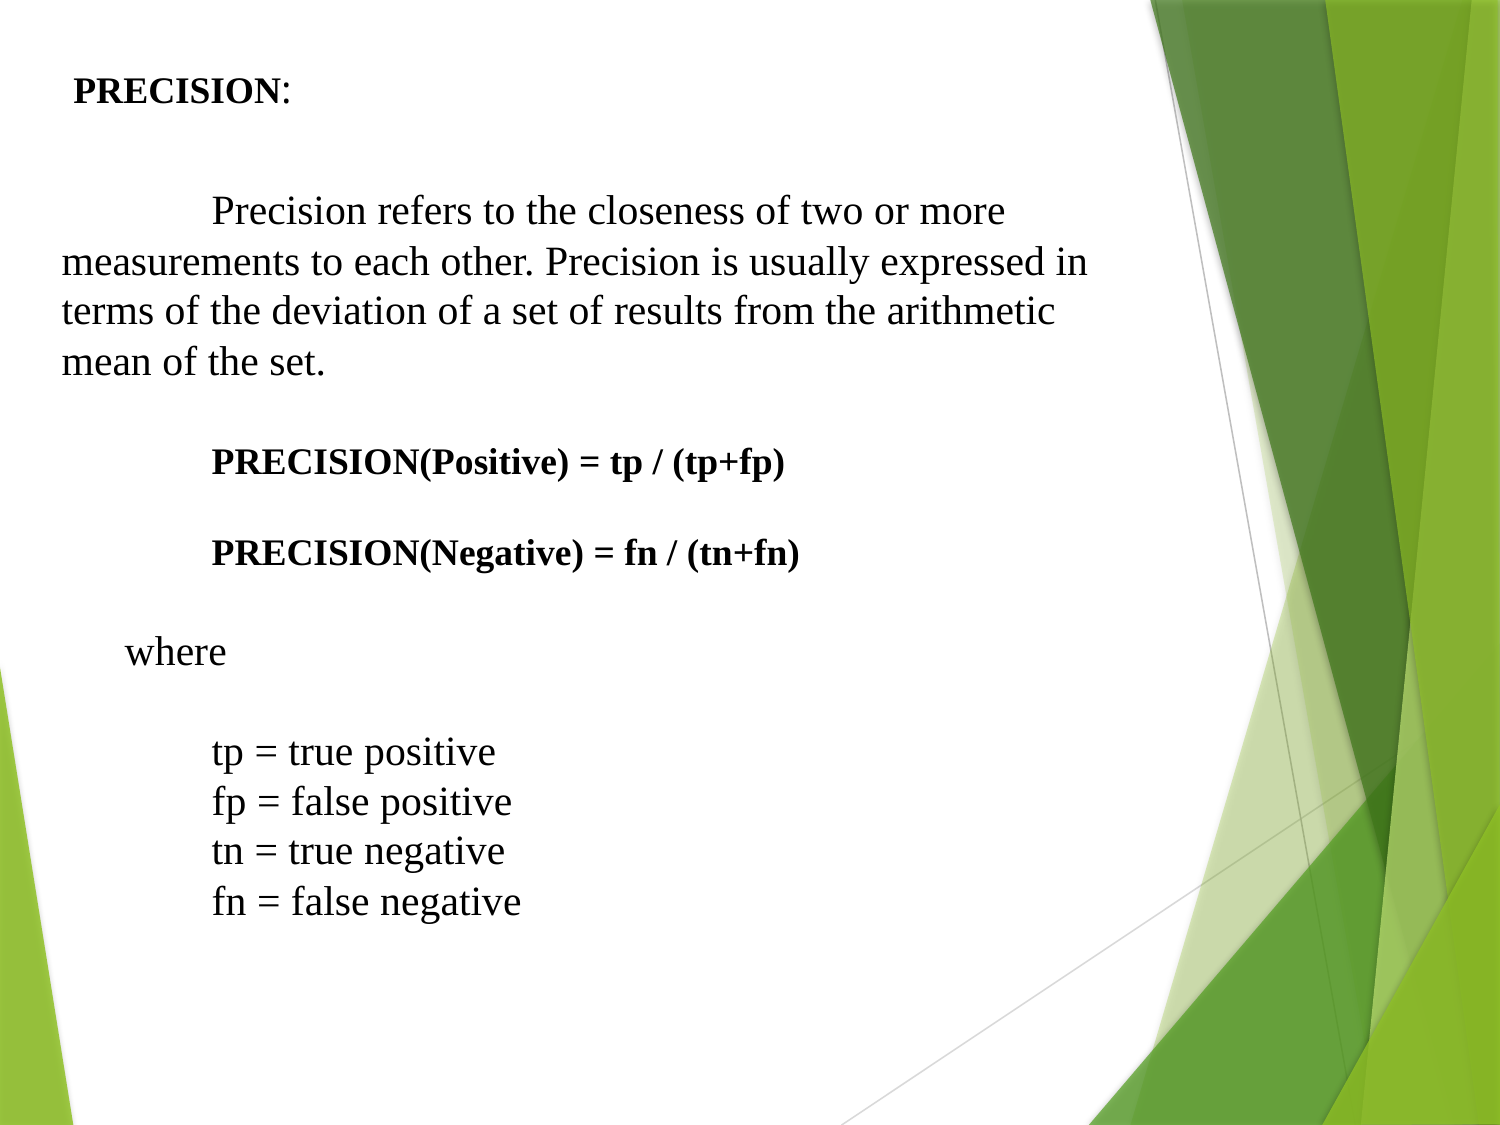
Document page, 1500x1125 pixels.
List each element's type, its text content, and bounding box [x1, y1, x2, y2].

text_box Precision refers to the closeness of two or more measurements to each other. Precision is usually expressed in terms of the deviation of a set of results from the arithmetic mean of the set. PRECISION(Positive) = tp / (tp+fp) PRECISION(Negative) = fn / (tn+fn) where tp = true positive fp = false positive tn = true negative fn = false negative [46, 175, 1149, 1021]
text_box PRECISION: [58, 58, 598, 119]
